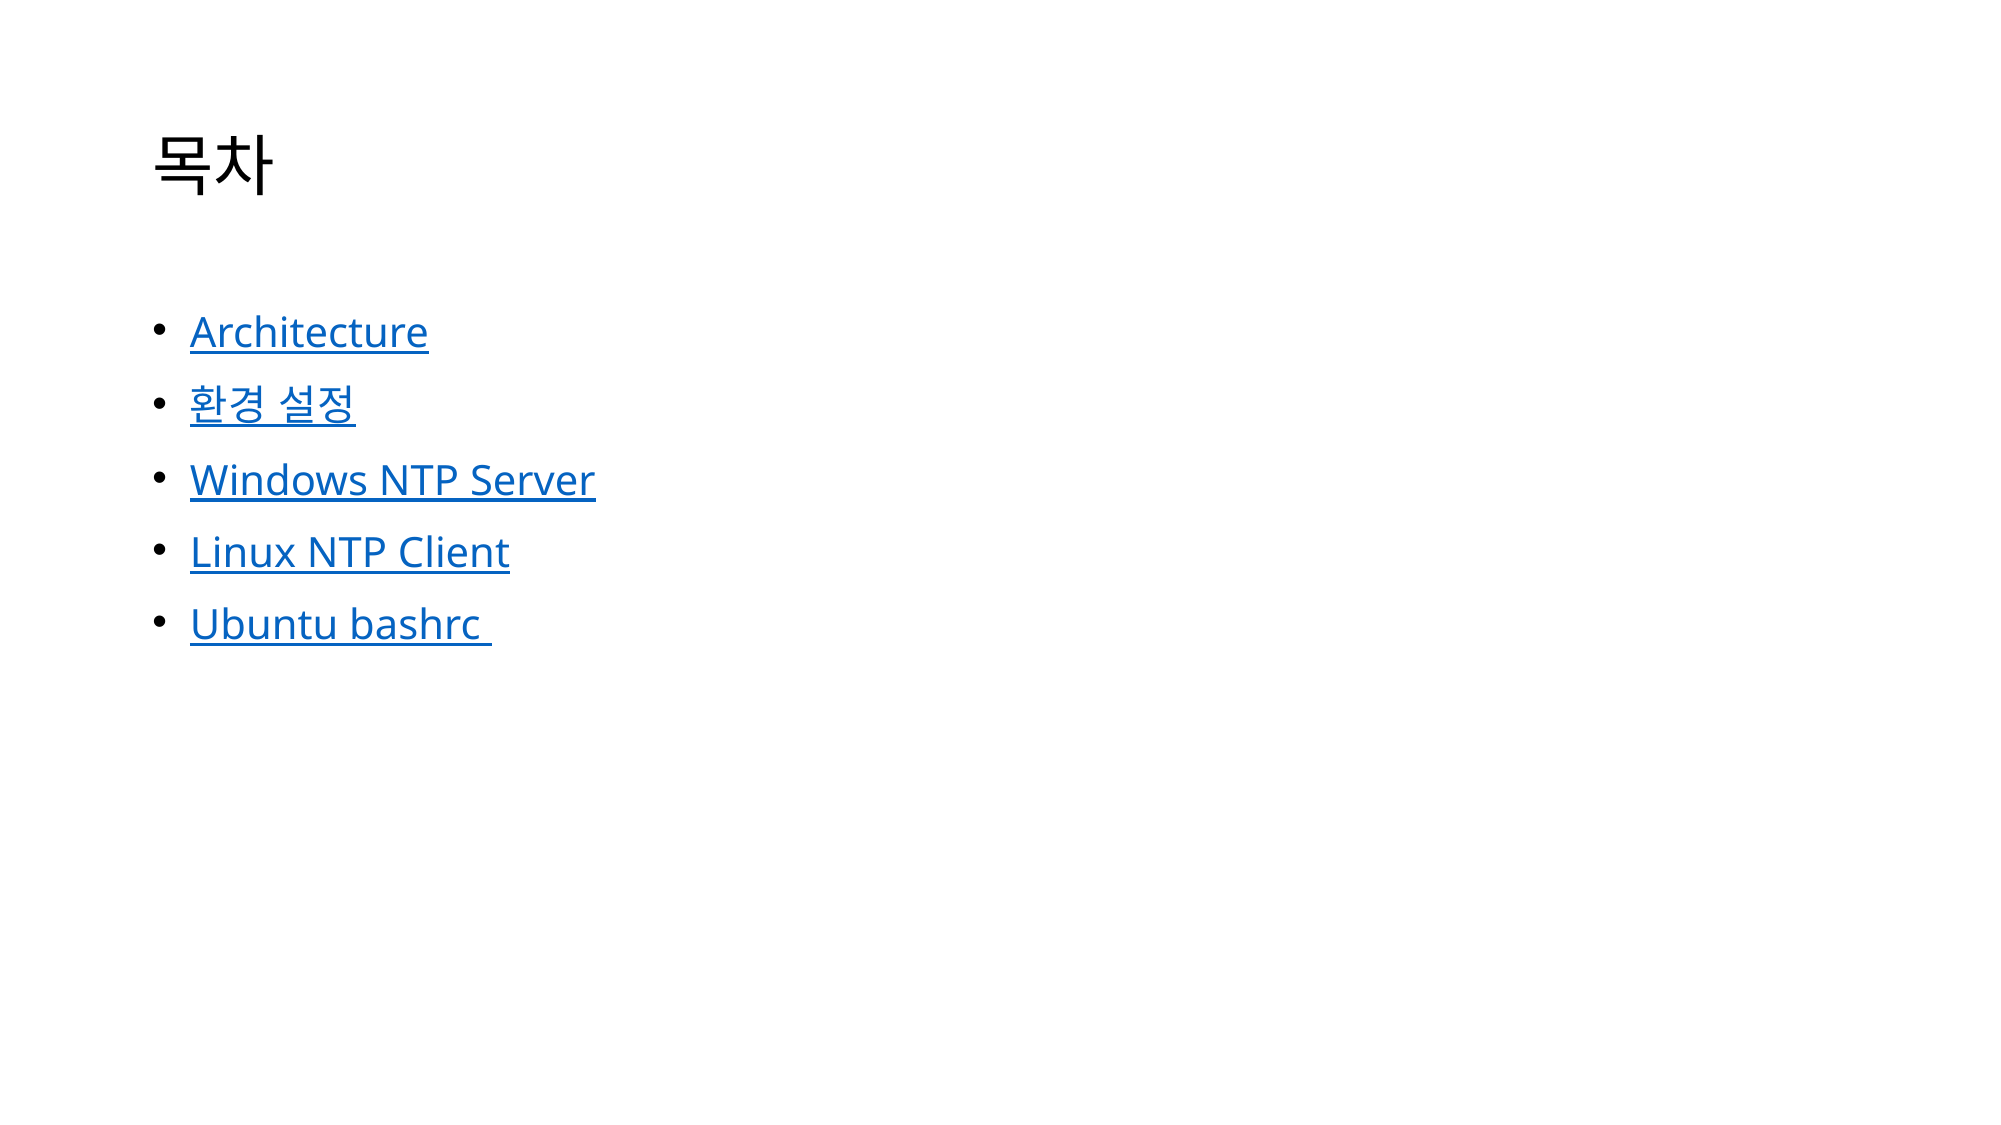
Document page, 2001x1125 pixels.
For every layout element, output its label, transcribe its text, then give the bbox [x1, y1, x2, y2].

title 목차 [137, 59, 1863, 278]
list Architecture 환경 설정 Windows NTP Server Linux NTP Client Ubuntu bashrc [137, 299, 1863, 1014]
